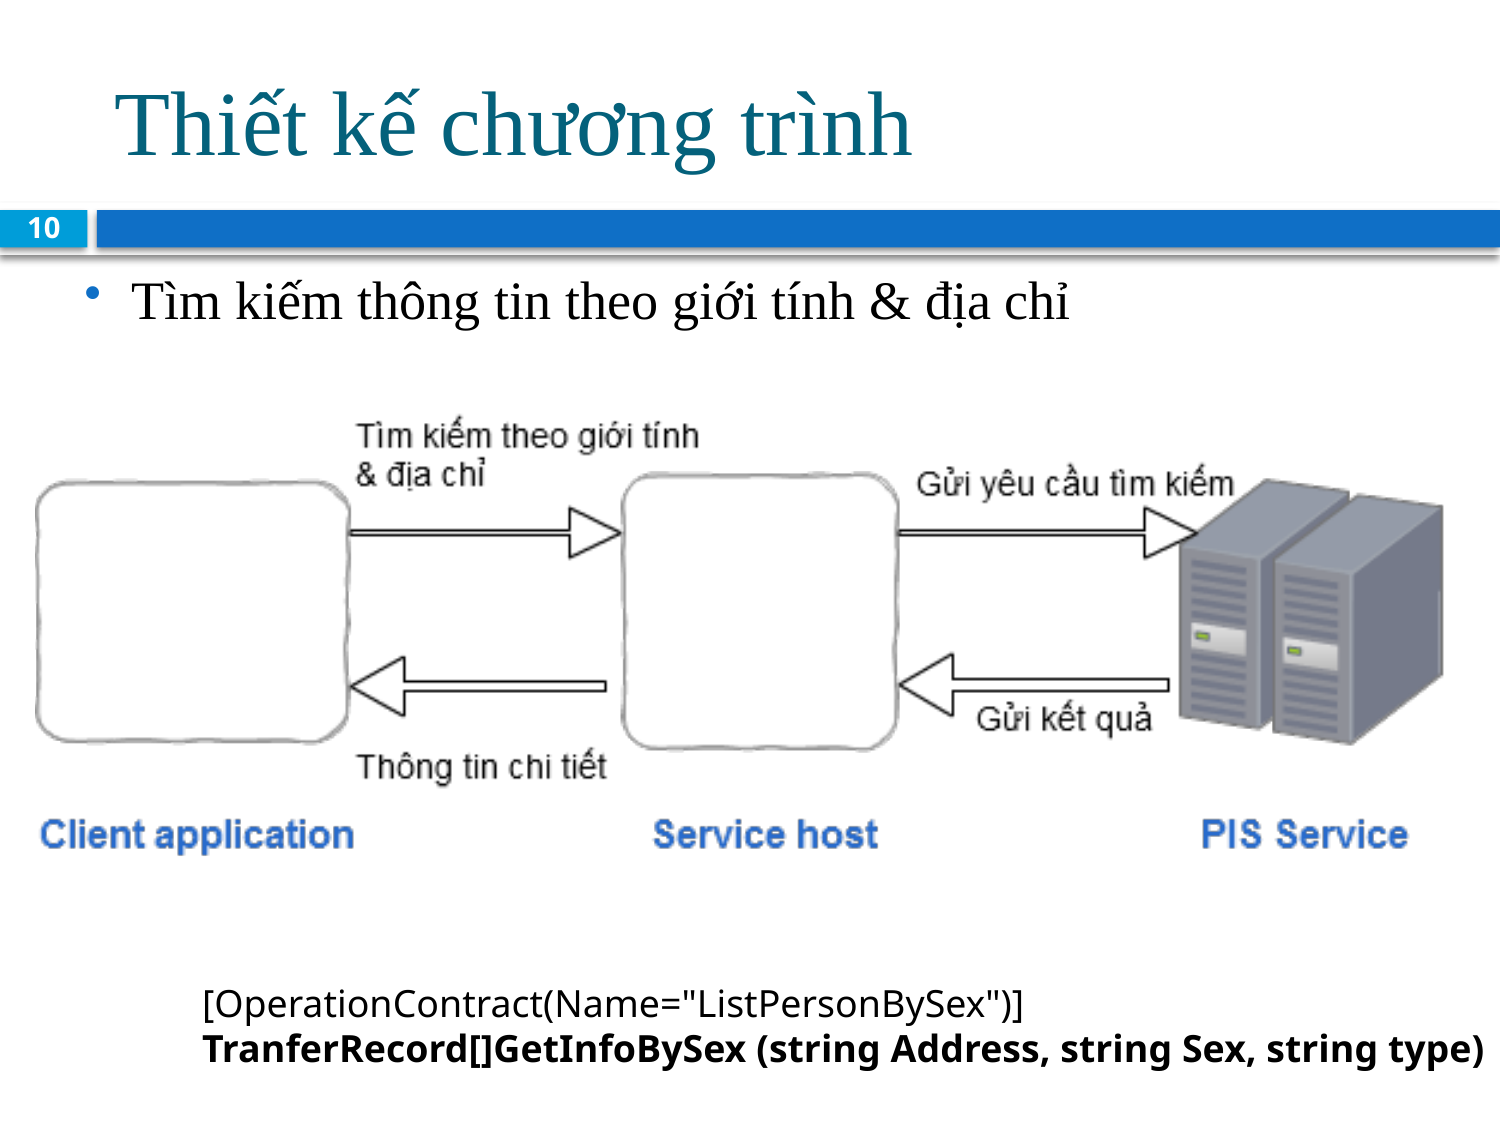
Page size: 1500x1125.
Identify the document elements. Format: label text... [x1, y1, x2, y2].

text_box Tìm kiếm thông tin theo giới tính & địa chỉ [11, 257, 1412, 434]
picture [34, 409, 1466, 904]
title Thiết kế chương trình [99, 37, 1438, 200]
text_box [OperationContract(Name="ListPersonBySex")] TranferRecord[]GetInfoBySex (string Address, string Sex, string type) [187, 972, 1500, 1078]
slide_number 10 [0, 208, 88, 249]
